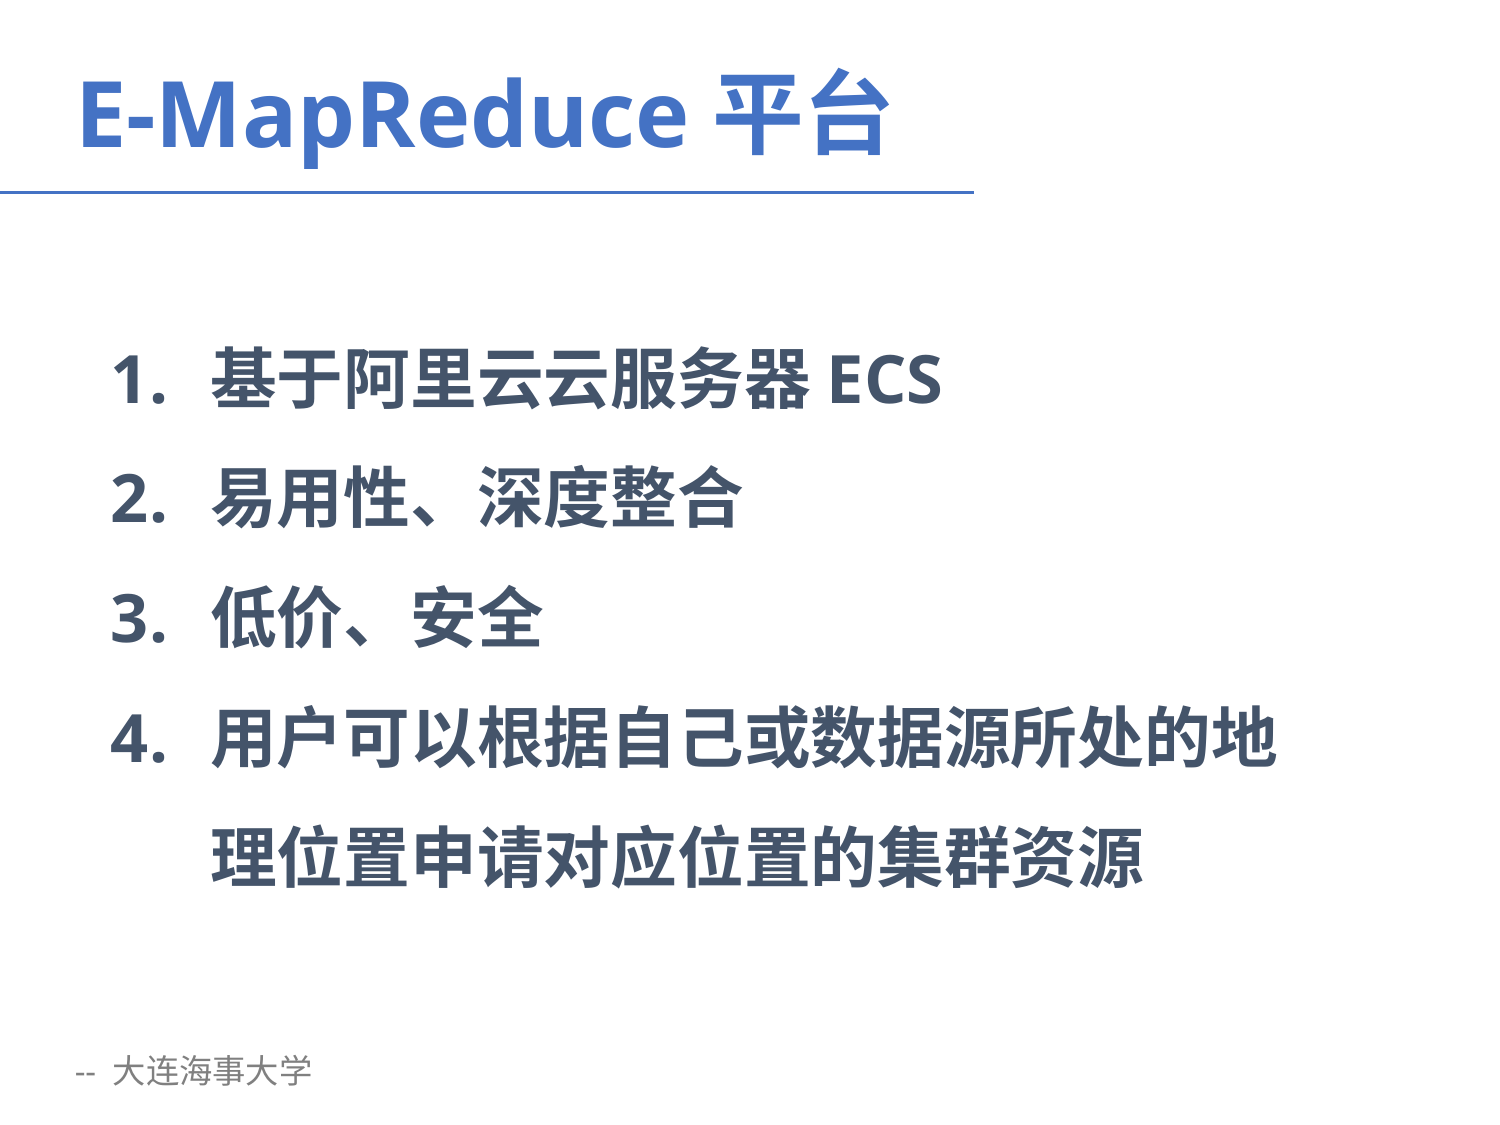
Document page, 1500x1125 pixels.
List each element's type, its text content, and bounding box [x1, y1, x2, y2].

text_box 基于阿里云云服务器ECS 易用性、深度整合 低价、安全 用户可以根据自己或数据源所处的地理位置申请对应位置的集群资源 [95, 289, 1354, 904]
list E-MapReduce平台 [59, 48, 1265, 156]
text_box -- 大连海事大学 [59, 1042, 504, 1098]
